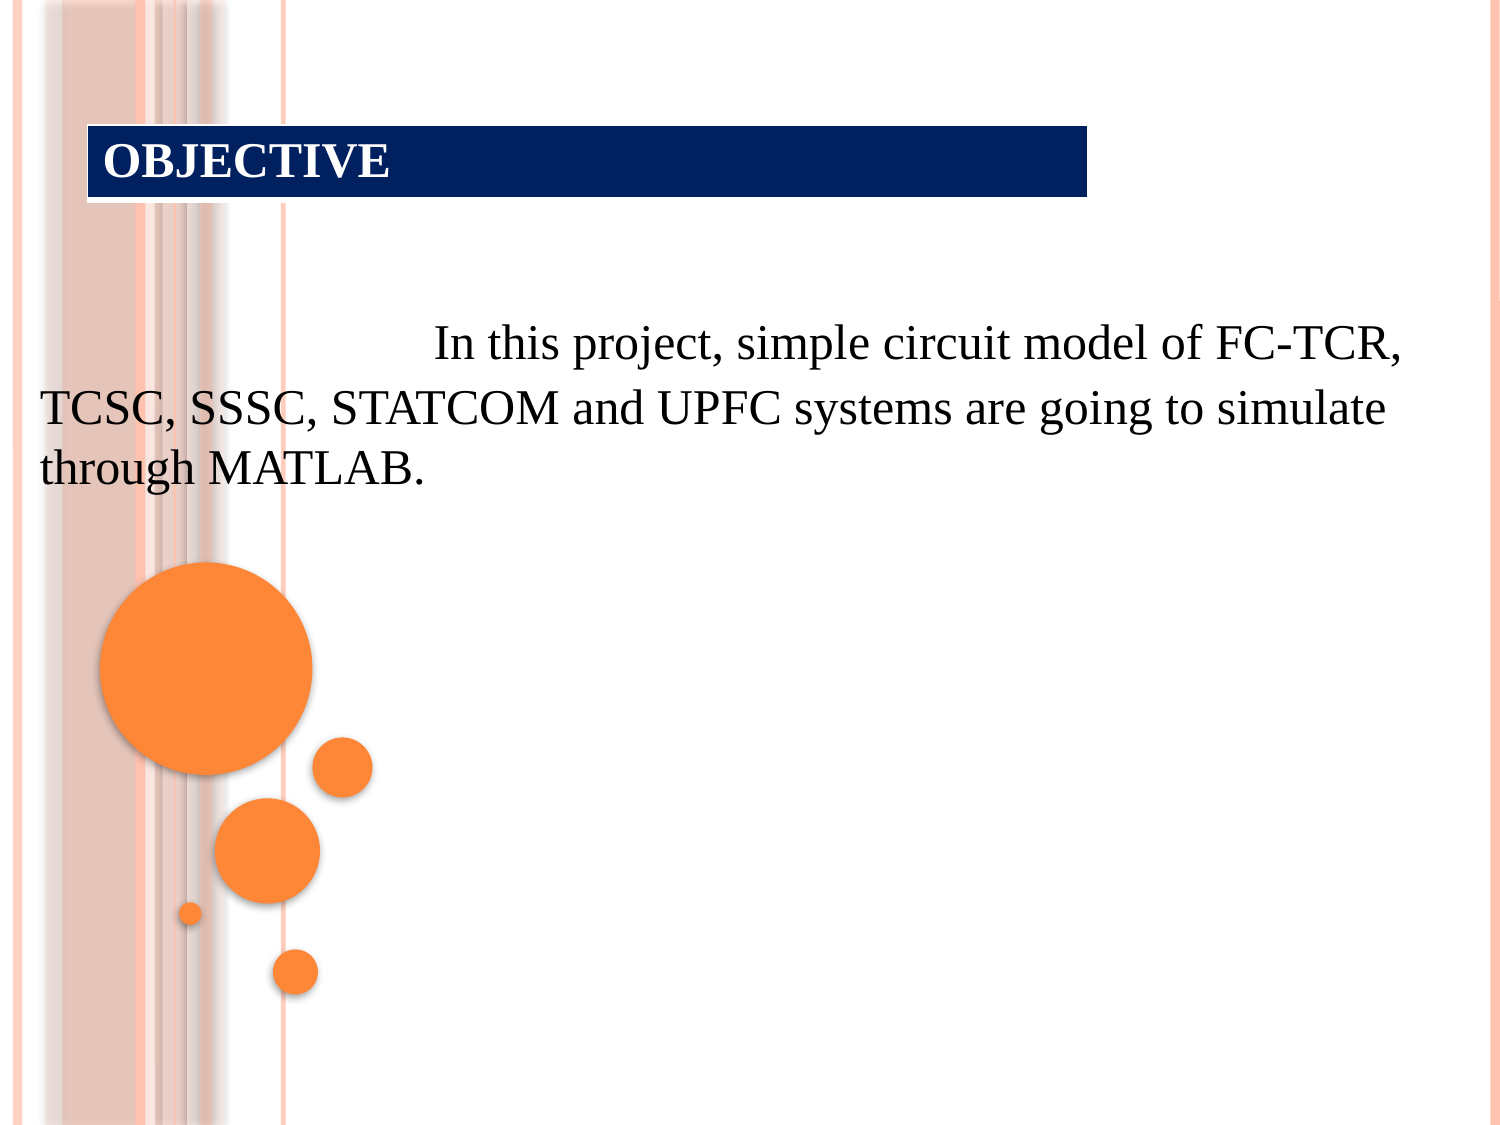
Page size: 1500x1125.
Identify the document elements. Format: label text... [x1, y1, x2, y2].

text_box In this project, simple circuit model of FC-TCR, TCSC, SSSC, STATCOM and UPFC systems are going to simulate through MATLAB. [24, 187, 1500, 563]
table_header OBJECTIVE [88, 126, 1087, 197]
